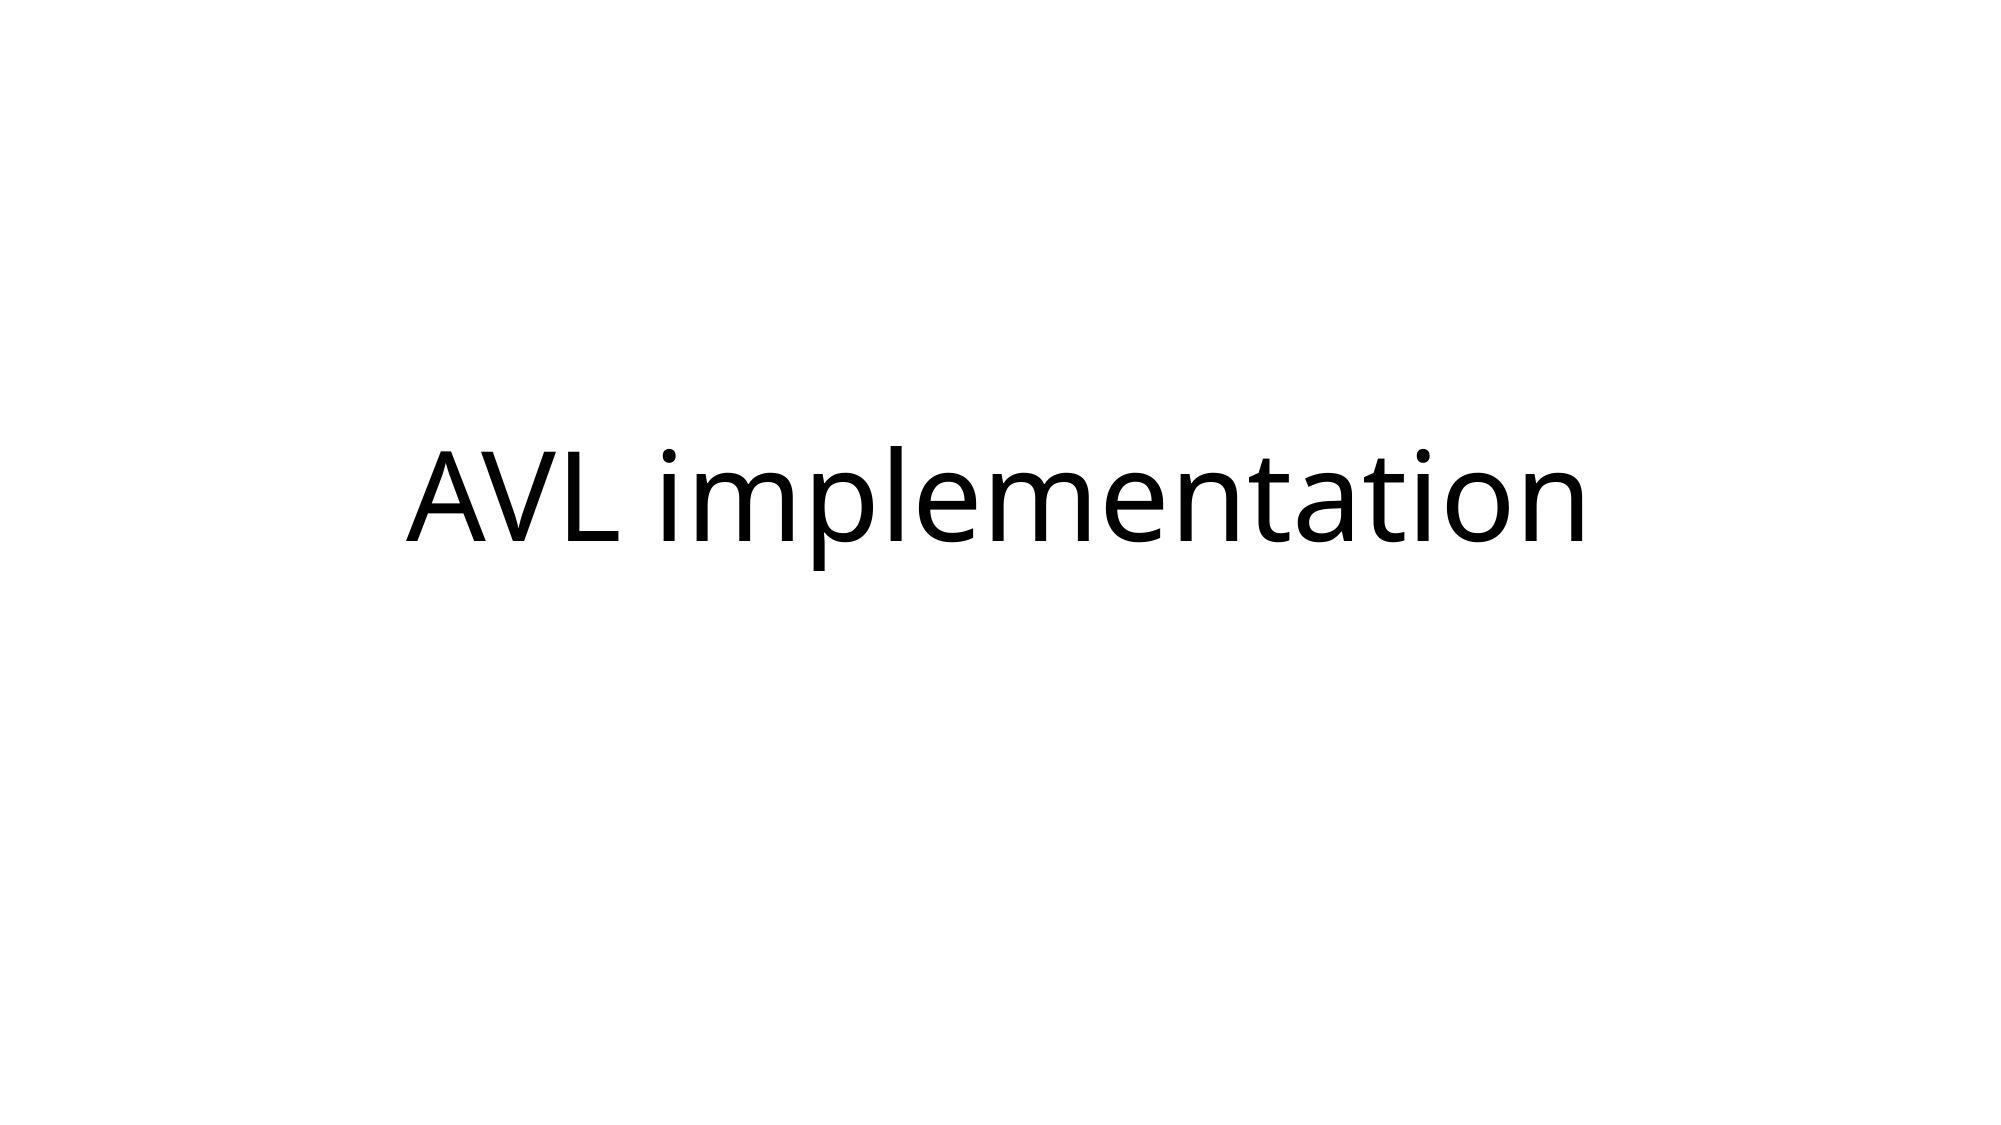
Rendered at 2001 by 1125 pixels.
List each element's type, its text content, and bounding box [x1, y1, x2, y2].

title AVL implementation [249, 184, 1750, 576]
